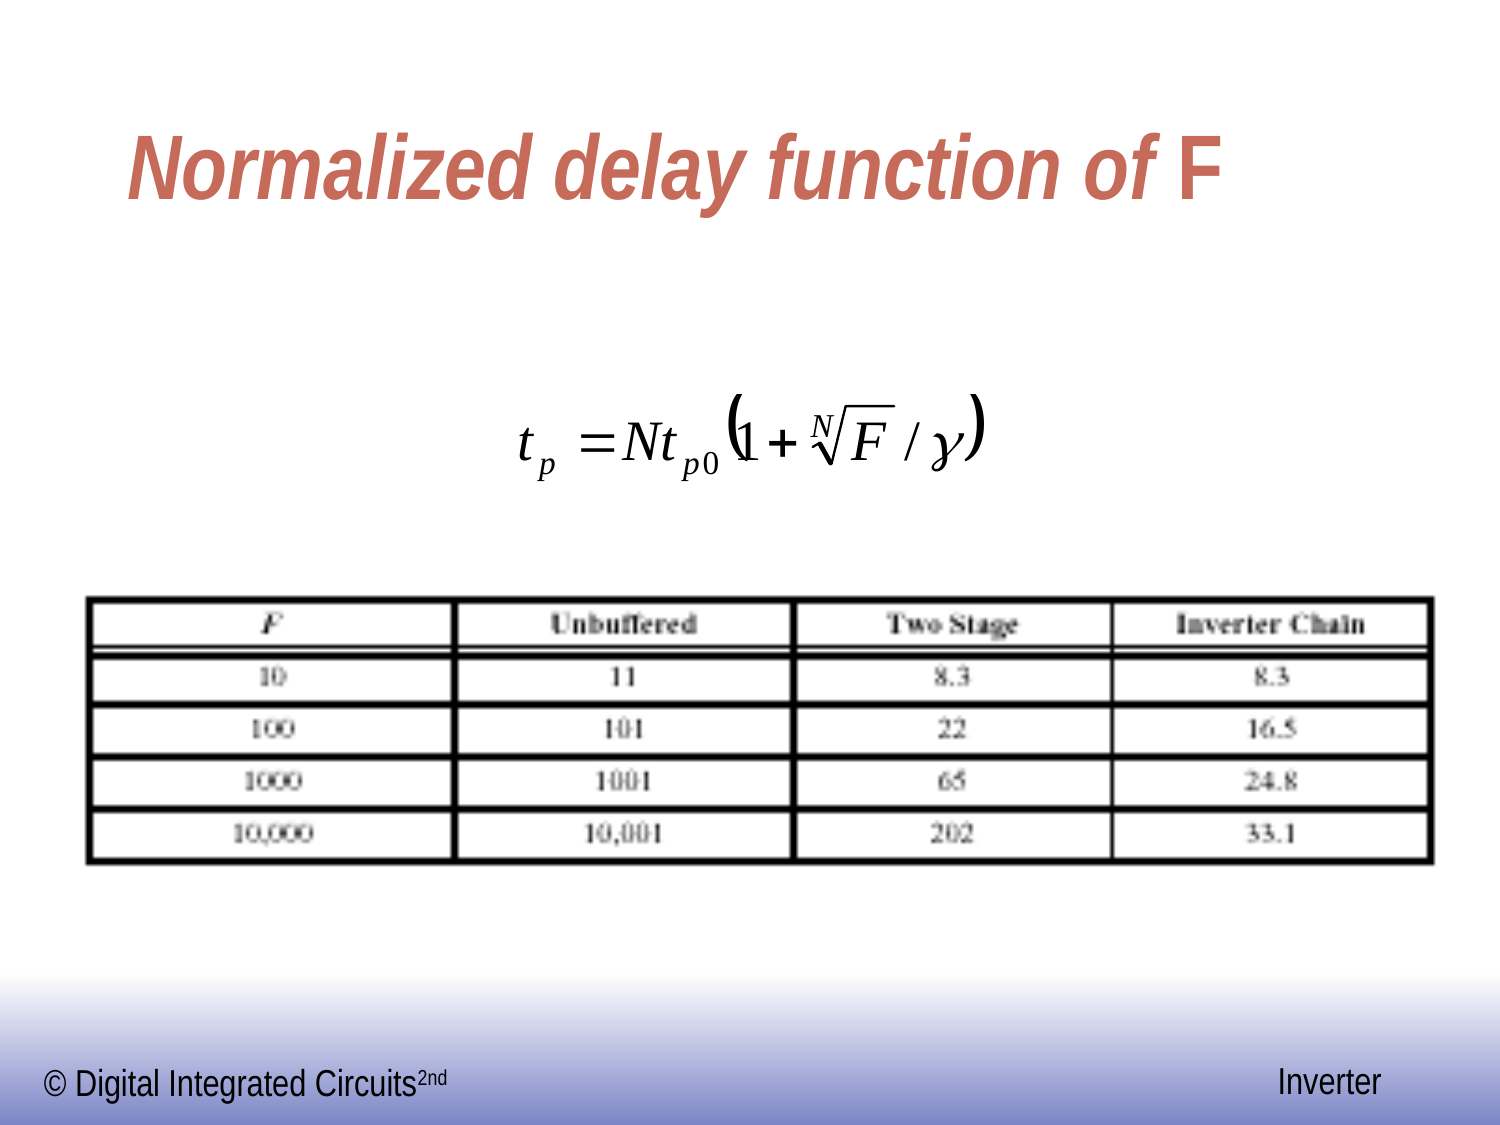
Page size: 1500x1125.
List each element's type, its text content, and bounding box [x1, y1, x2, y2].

picture [61, 579, 1473, 889]
title Normalized delay function of F [112, 37, 1424, 225]
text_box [510, 393, 987, 494]
